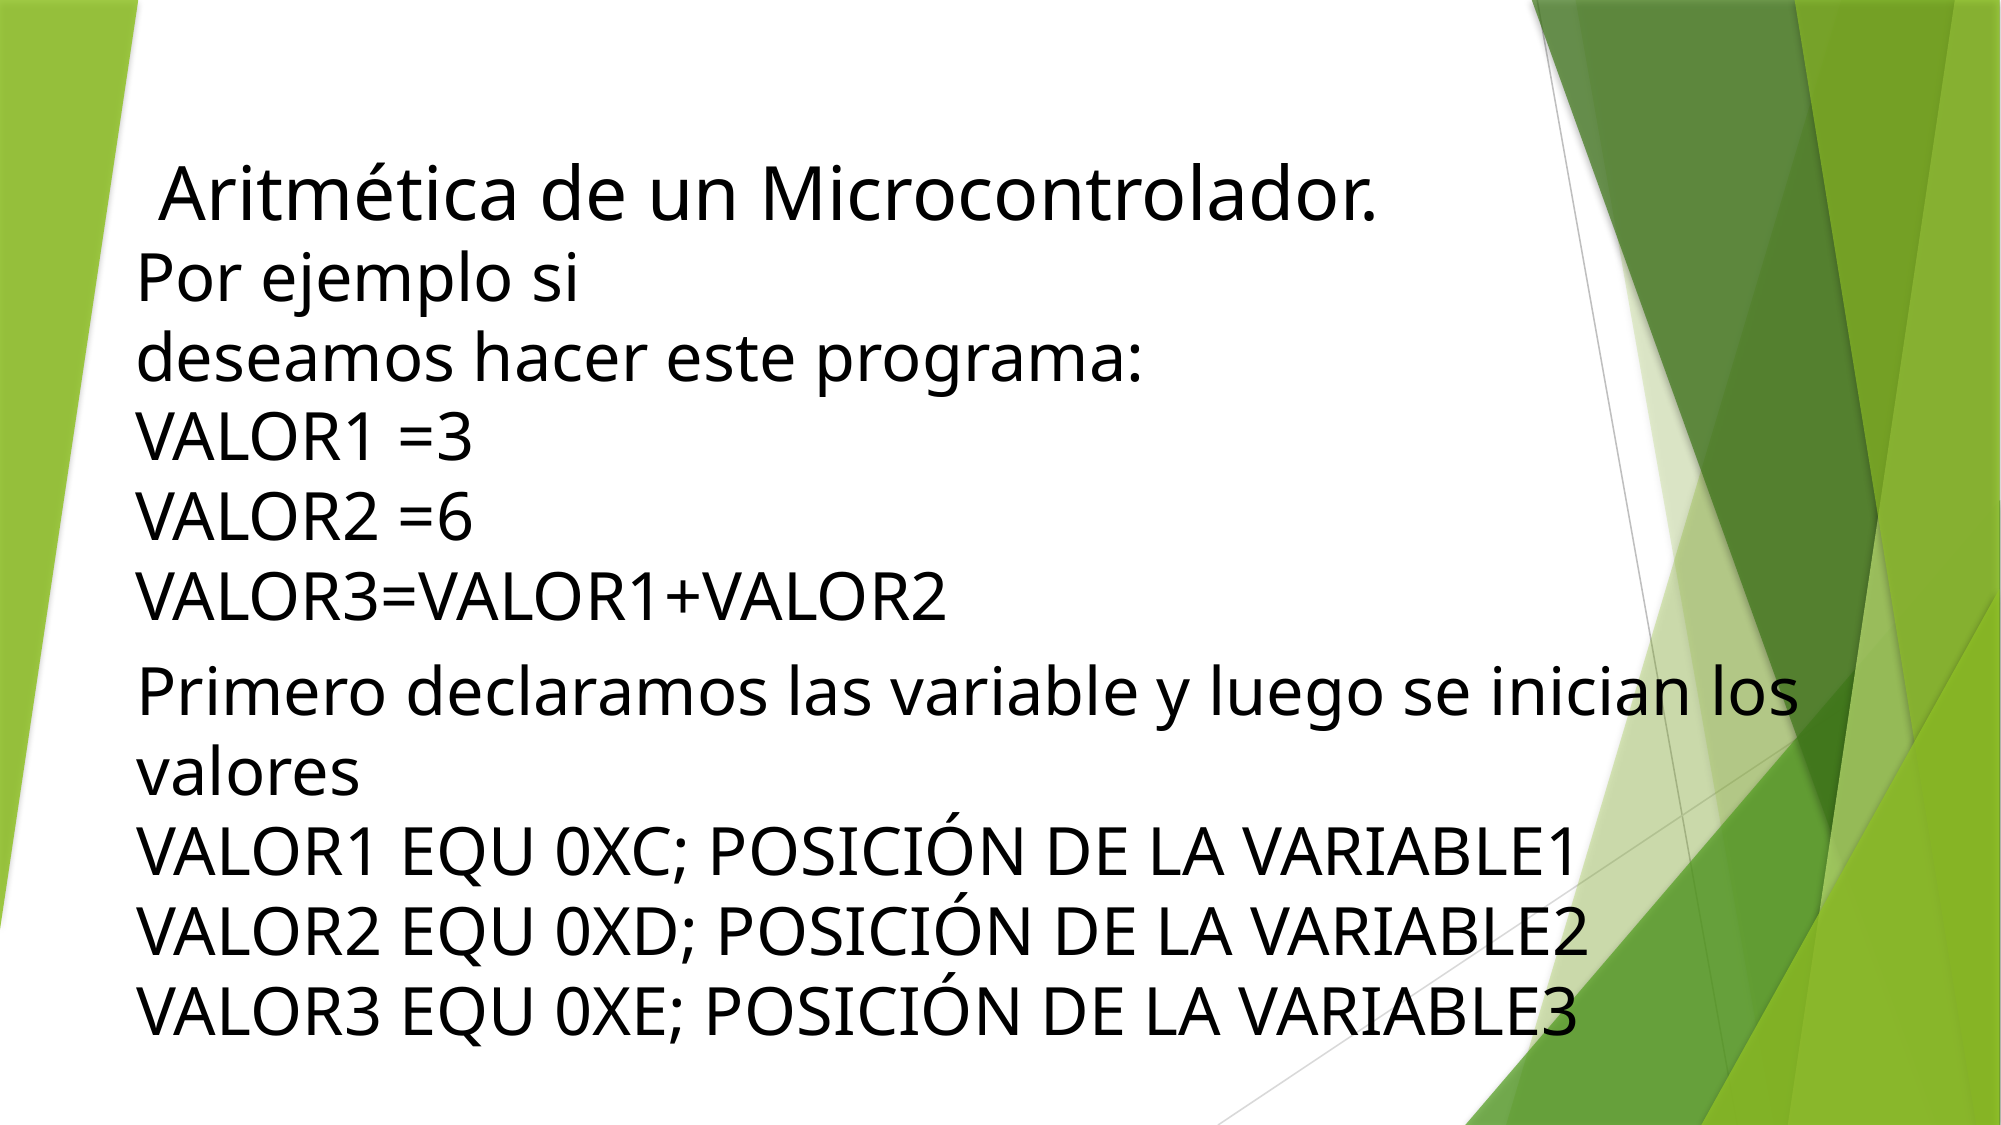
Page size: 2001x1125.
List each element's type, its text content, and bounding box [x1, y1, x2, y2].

text_box Aritmética de un Microcontrolador. [143, 137, 1405, 226]
text_box Por ejemplo si deseamos hacer este programa: valor1 =3 valor2 =6 valor3=valor1+valor2 [120, 226, 1857, 722]
text_box Primero declaramos las variable y luego se inician los valores valor1 equ 0xc; posición de la variable1 valor2 equ 0xd; posición de la variable2 valor3 equ 0xe; posición de la variable3 [121, 641, 1859, 1125]
